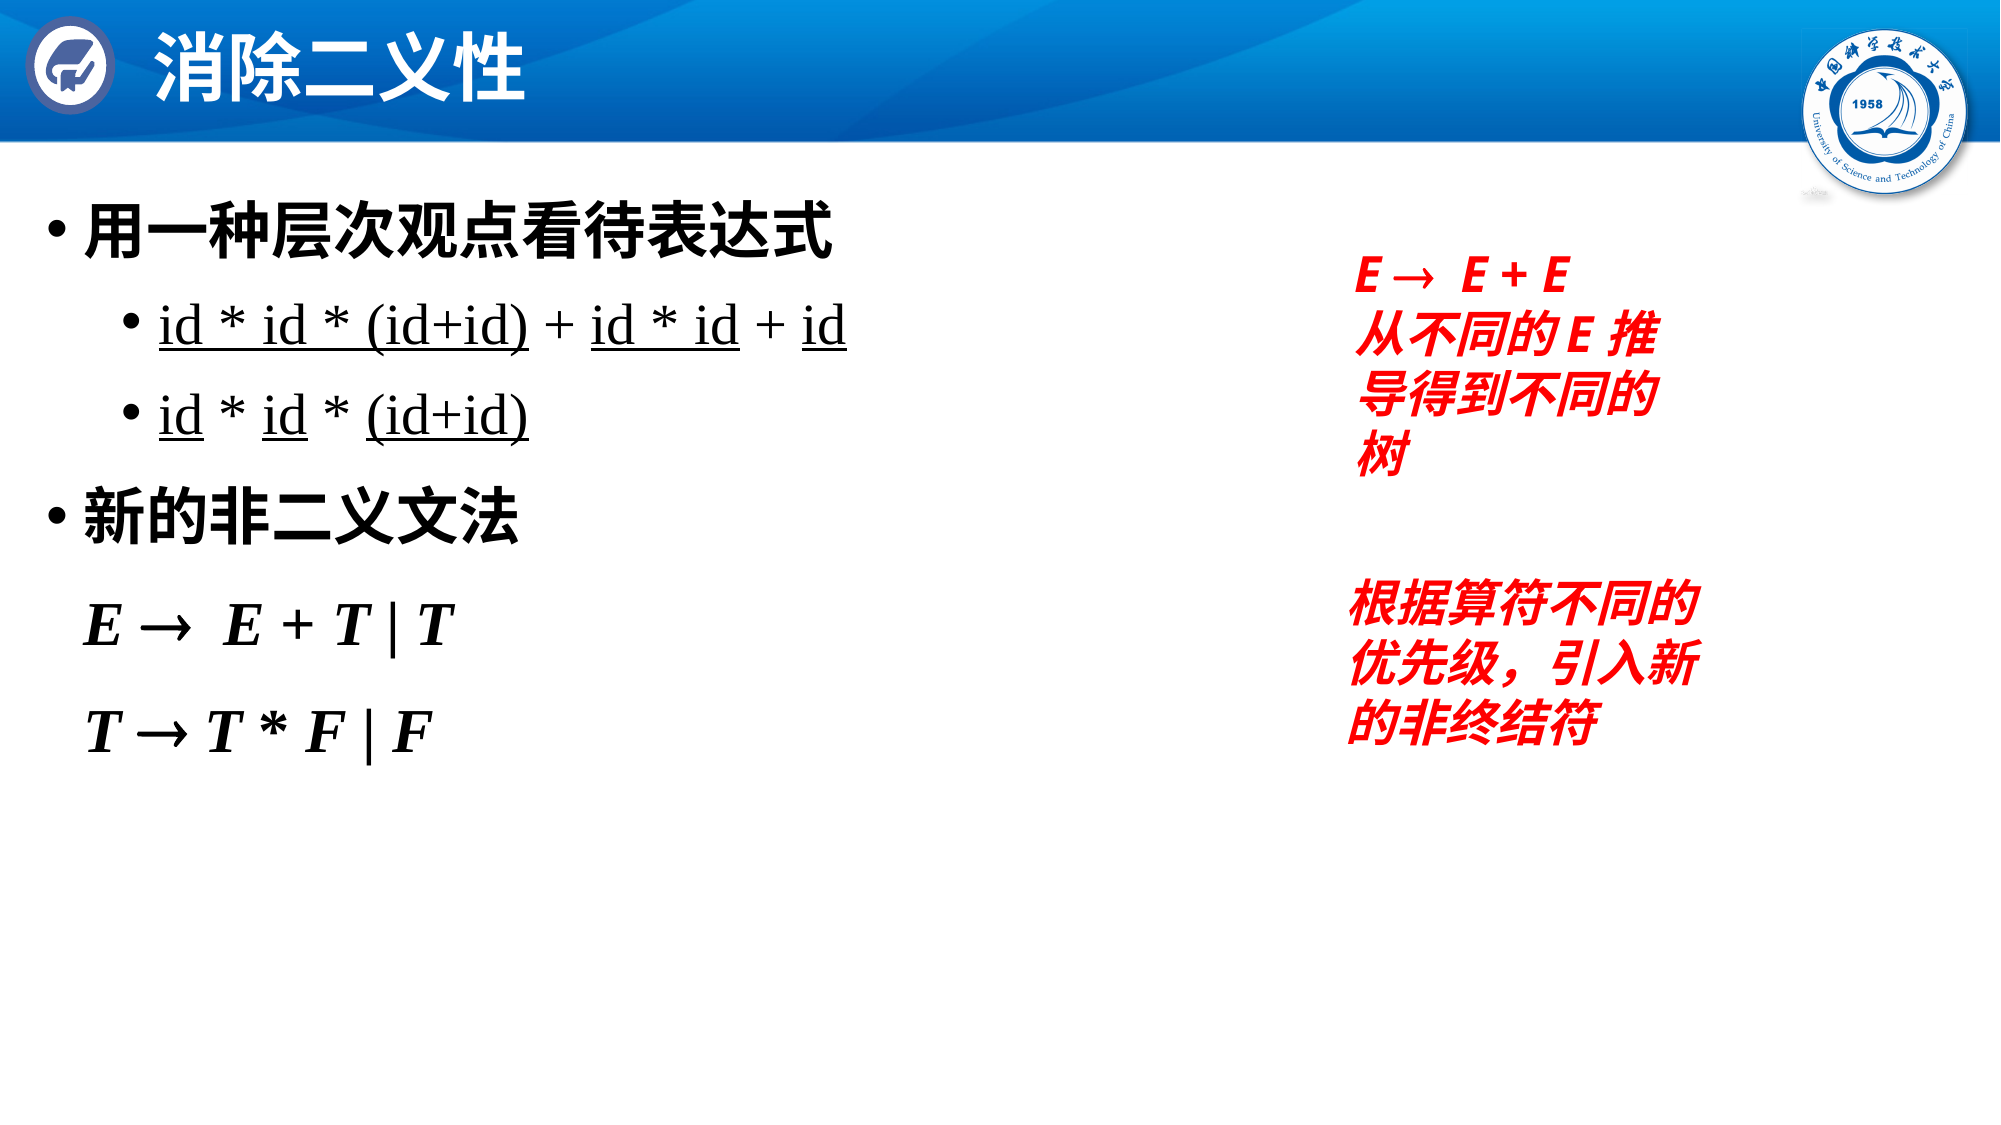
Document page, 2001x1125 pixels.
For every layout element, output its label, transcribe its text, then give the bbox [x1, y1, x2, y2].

text_box E  E + E 从不同的E推导得到不同的树 [1339, 235, 1709, 491]
title 消除二义性 [137, 10, 1707, 132]
text_box 根据算符不同的优先级，引入新的非终结符 [1330, 564, 1724, 759]
list 用一种层次观点看待表达式 id * id * (id+id) + id * id + id id * id * (id+id) 新的非二义文法 E  E + T | T T  T * F | F [31, 172, 1966, 1031]
picture [0, 0, 2000, 204]
